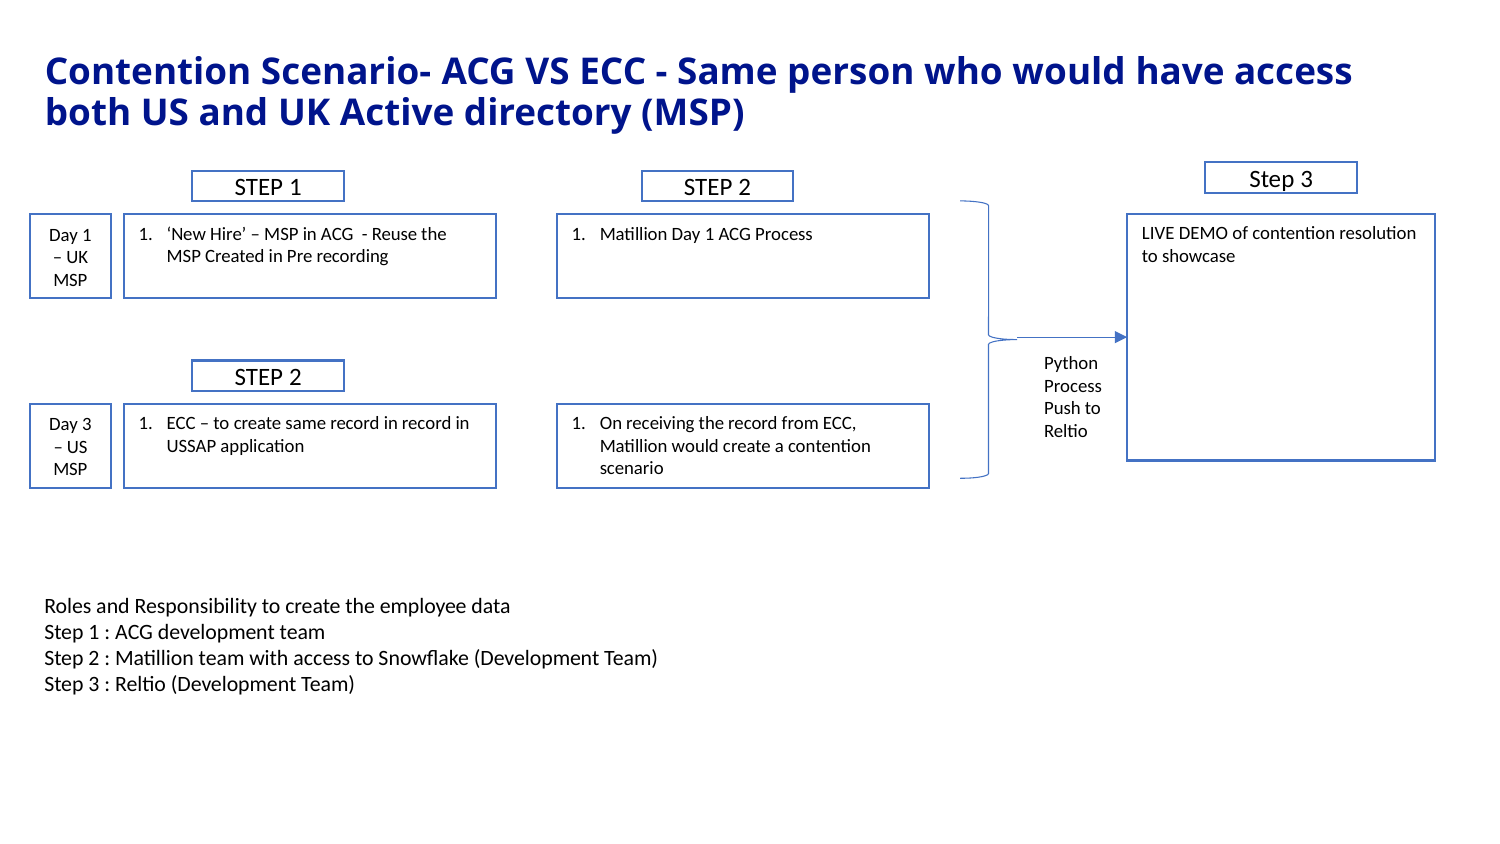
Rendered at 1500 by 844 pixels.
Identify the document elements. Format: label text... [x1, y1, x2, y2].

text_box ECC – to create same record in record in USSAP application [123, 403, 497, 489]
text_box STEP 2 [191, 359, 345, 392]
text_box Step 3 [1204, 161, 1358, 194]
text_box STEP 2 [641, 170, 794, 202]
text_box Roles and Responsibility to create the employee data Step 1 : ACG development team Step 2 : Matillion team with access to Snowflake (Development Team) Step 3 : Reltio (Development Team) [29, 584, 1342, 704]
text_box [960, 200, 1018, 479]
text_box LIVE DEMO of contention resolution to showcase [1126, 213, 1436, 462]
text_box Matillion Day 1 ACG Process [556, 213, 930, 299]
text_box Day 3 – US MSP [29, 403, 112, 489]
text_box ‘New Hire’ – MSP in ACG - Reuse the MSP Created in Pre recording [123, 213, 497, 299]
text_box Python Process Push to Reltio [1029, 343, 1128, 449]
text_box On receiving the record from ECC, Matillion would create a contention scenario [556, 403, 930, 489]
text_box STEP 1 [191, 170, 345, 202]
text_box Day 1 – UK MSP [29, 213, 112, 299]
title Contention Scenario- ACG VS ECC - Same person who would have access both US and UK Active directory (MSP) [29, 44, 1436, 142]
